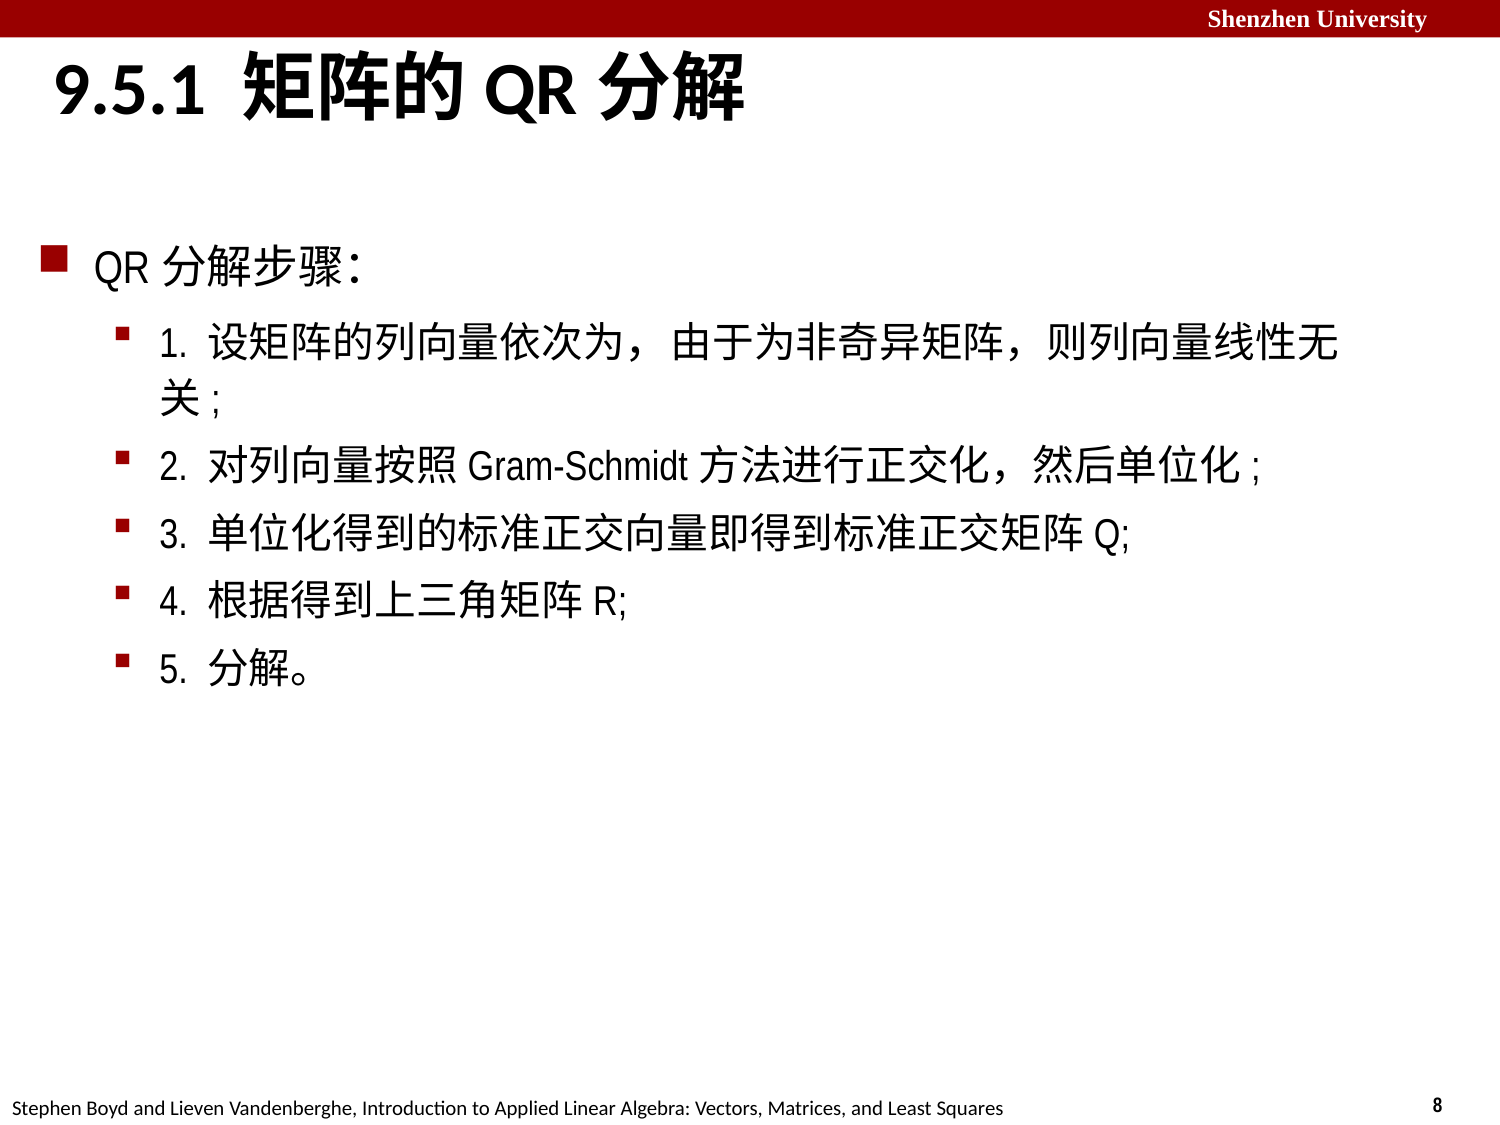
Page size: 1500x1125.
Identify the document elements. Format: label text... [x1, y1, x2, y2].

title 9.5.1 矩阵的QR分解 [37, 37, 1482, 131]
